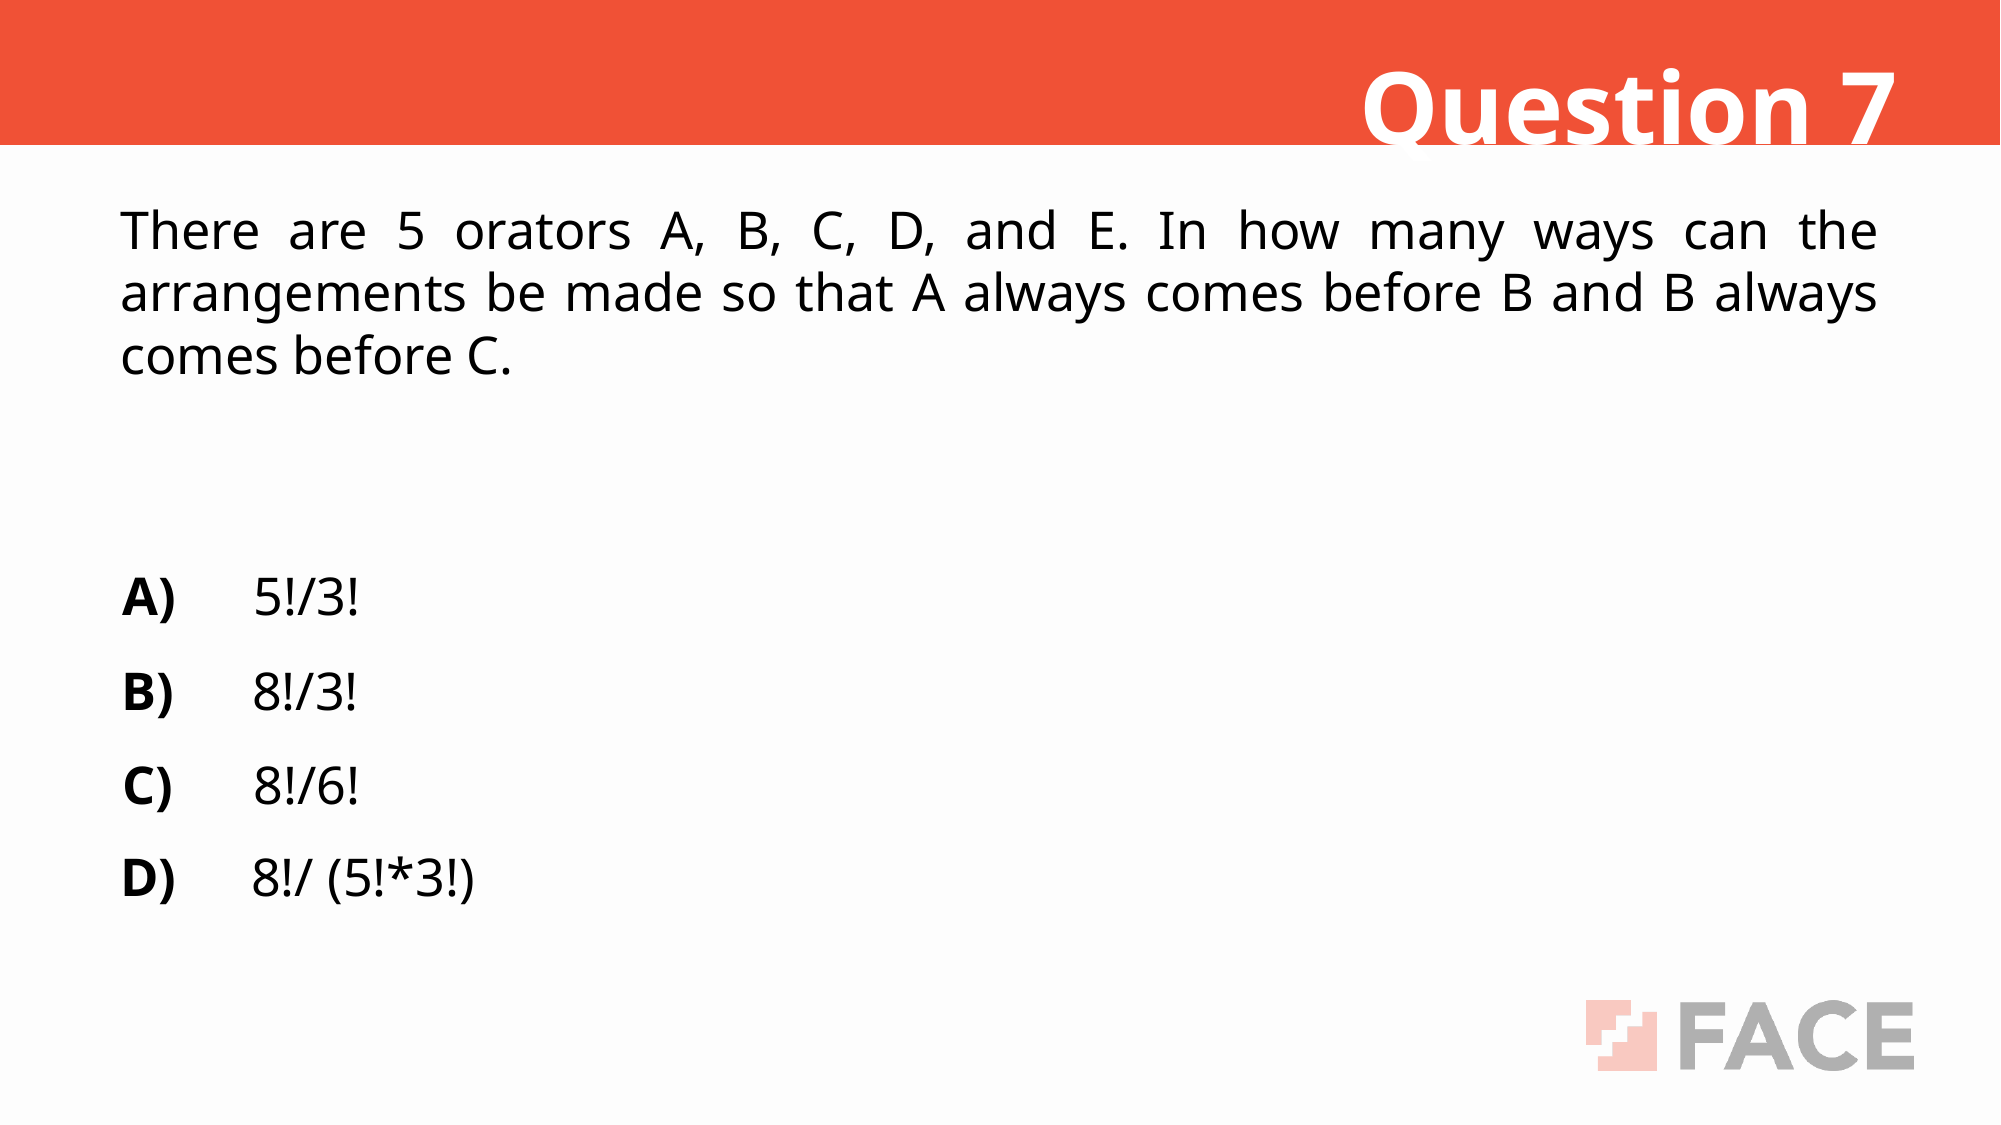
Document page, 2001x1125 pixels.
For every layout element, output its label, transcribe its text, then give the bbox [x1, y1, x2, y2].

text_box [0, 0, 2000, 147]
text_box There are 5 orators A, B, C, D, and E. In how many ways can the arrangements be made so that A always comes before B and B always comes before C. [105, 189, 1895, 392]
text_box A) [107, 525, 223, 634]
text_box C) [107, 713, 223, 823]
text_box 5!/3! [238, 525, 1896, 634]
text_box B) [106, 619, 221, 728]
text_box 8!/6! [238, 713, 1896, 823]
text_box 8!/ (5!*3!) [236, 806, 1893, 915]
text_box D) [105, 806, 220, 915]
text_box Question 7 [638, 37, 1914, 173]
picture [1586, 1000, 1914, 1072]
text_box 8!/3! [237, 619, 1894, 728]
